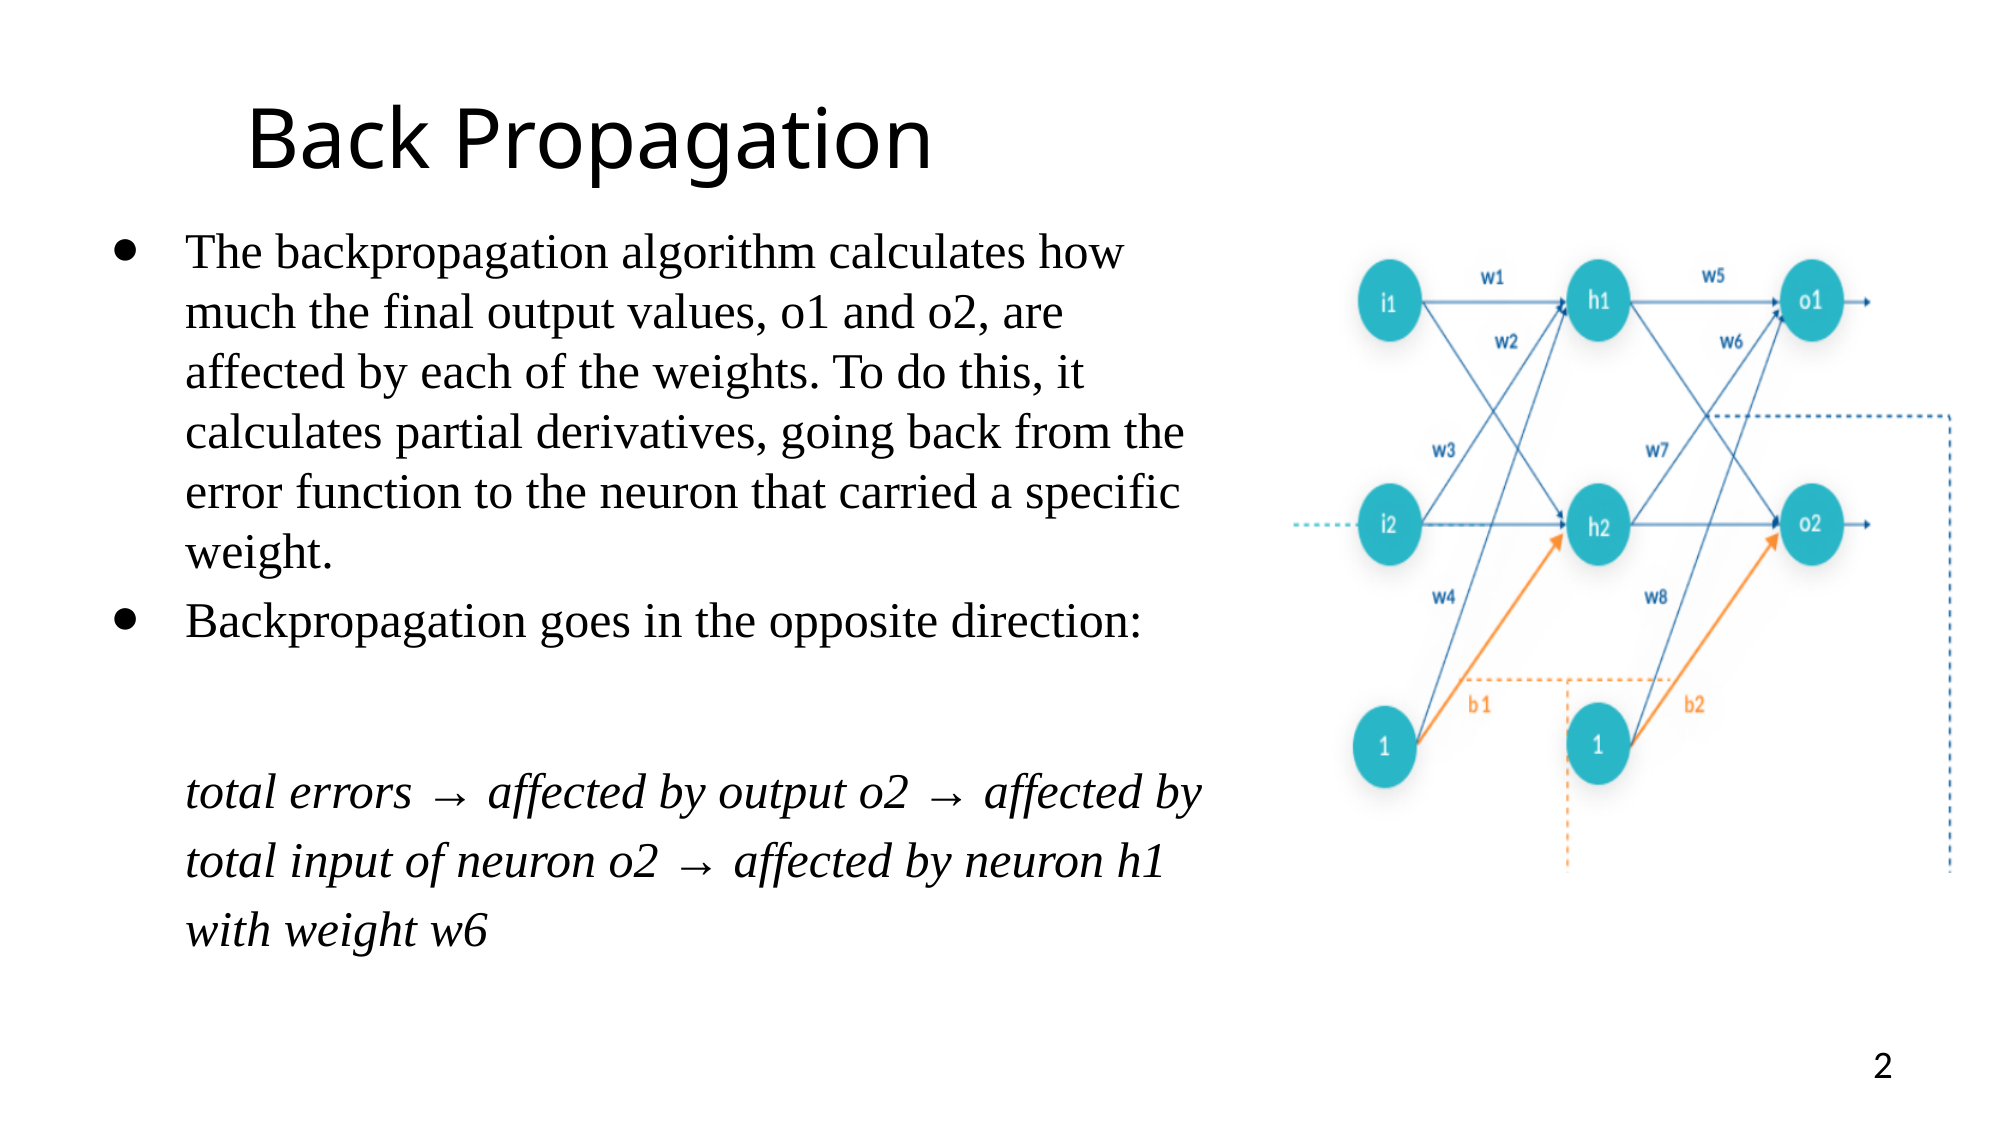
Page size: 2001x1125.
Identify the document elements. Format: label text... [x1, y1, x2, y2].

picture [1293, 198, 1974, 874]
title Back Propagation [225, 72, 2000, 199]
slide_number 2 [1853, 1019, 1974, 1106]
text_box The backpropagation algorithm calculates how much the final output values, o1 and o2, are affected by each of the weights. To do this, it calculates partial derivatives, going back from the error function to the neuron that carried a specific weight. Backpropagation goes in the opposite direction: total errors → affected by output o2 → affected by total input of neuron o2 → affected by neuron h1 with weight w6 [65, 198, 1228, 1053]
